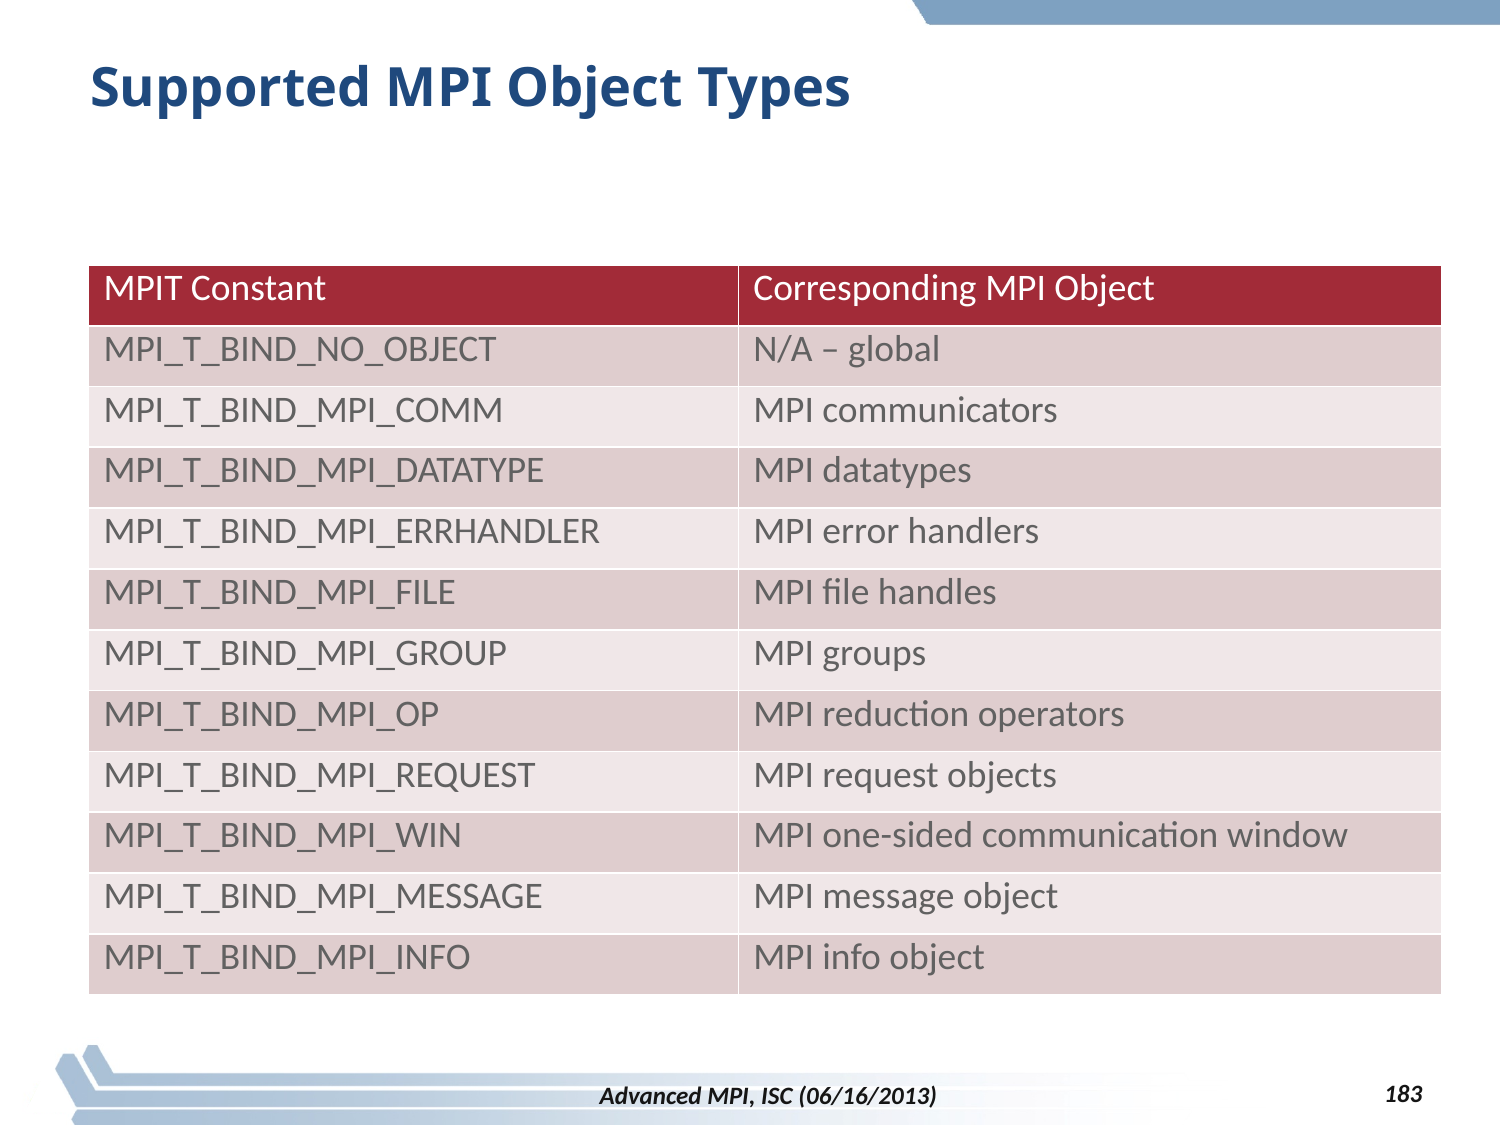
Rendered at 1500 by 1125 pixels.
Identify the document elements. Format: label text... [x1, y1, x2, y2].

table_cell MPI info object [739, 935, 1441, 994]
table_cell N/A – global [739, 327, 1441, 386]
slide_number 183 [1275, 1072, 1438, 1113]
table_cell MPI groups [739, 631, 1441, 690]
table_cell MPI request objects [739, 752, 1441, 811]
table_header Corresponding MPI Object [739, 266, 1441, 325]
table_cell MPI_T_BIND_MPI_MESSAGE [89, 874, 738, 933]
table_cell MPI_T_BIND_MPI_FILE [89, 570, 738, 629]
table_cell MPI one-sided communication window [739, 813, 1441, 872]
table_cell MPI_T_BIND_MPI_GROUP [89, 631, 738, 690]
table_cell MPI error handlers [739, 509, 1441, 568]
table_cell MPI communicators [739, 387, 1441, 446]
table_cell MPI_T_BIND_MPI_INFO [89, 935, 738, 994]
table_cell MPI_T_BIND_MPI_COMM [89, 387, 738, 446]
picture [0, 0, 1500, 26]
table_cell MPI_T_BIND_NO_OBJECT [89, 327, 738, 386]
title Supported MPI Object Types [74, 44, 1426, 176]
table_cell MPI_T_BIND_MPI_DATATYPE [89, 448, 738, 507]
table_cell MPI reduction operators [739, 691, 1441, 751]
table_cell MPI_T_BIND_MPI_WIN [89, 813, 738, 872]
table_cell MPI message object [739, 874, 1441, 933]
table_cell MPI_T_BIND_MPI_REQUEST [89, 752, 738, 811]
table_header MPIT Constant [89, 266, 738, 325]
table_cell MPI_T_BIND_MPI_ERRHANDLER [89, 509, 738, 568]
table_cell MPI file handles [739, 570, 1441, 629]
table_cell MPI datatypes [739, 448, 1441, 507]
footer Advanced MPI, ISC (06/16/2013) [324, 1074, 1213, 1116]
table_cell MPI_T_BIND_MPI_OP [89, 691, 738, 751]
picture [0, 1037, 1500, 1125]
